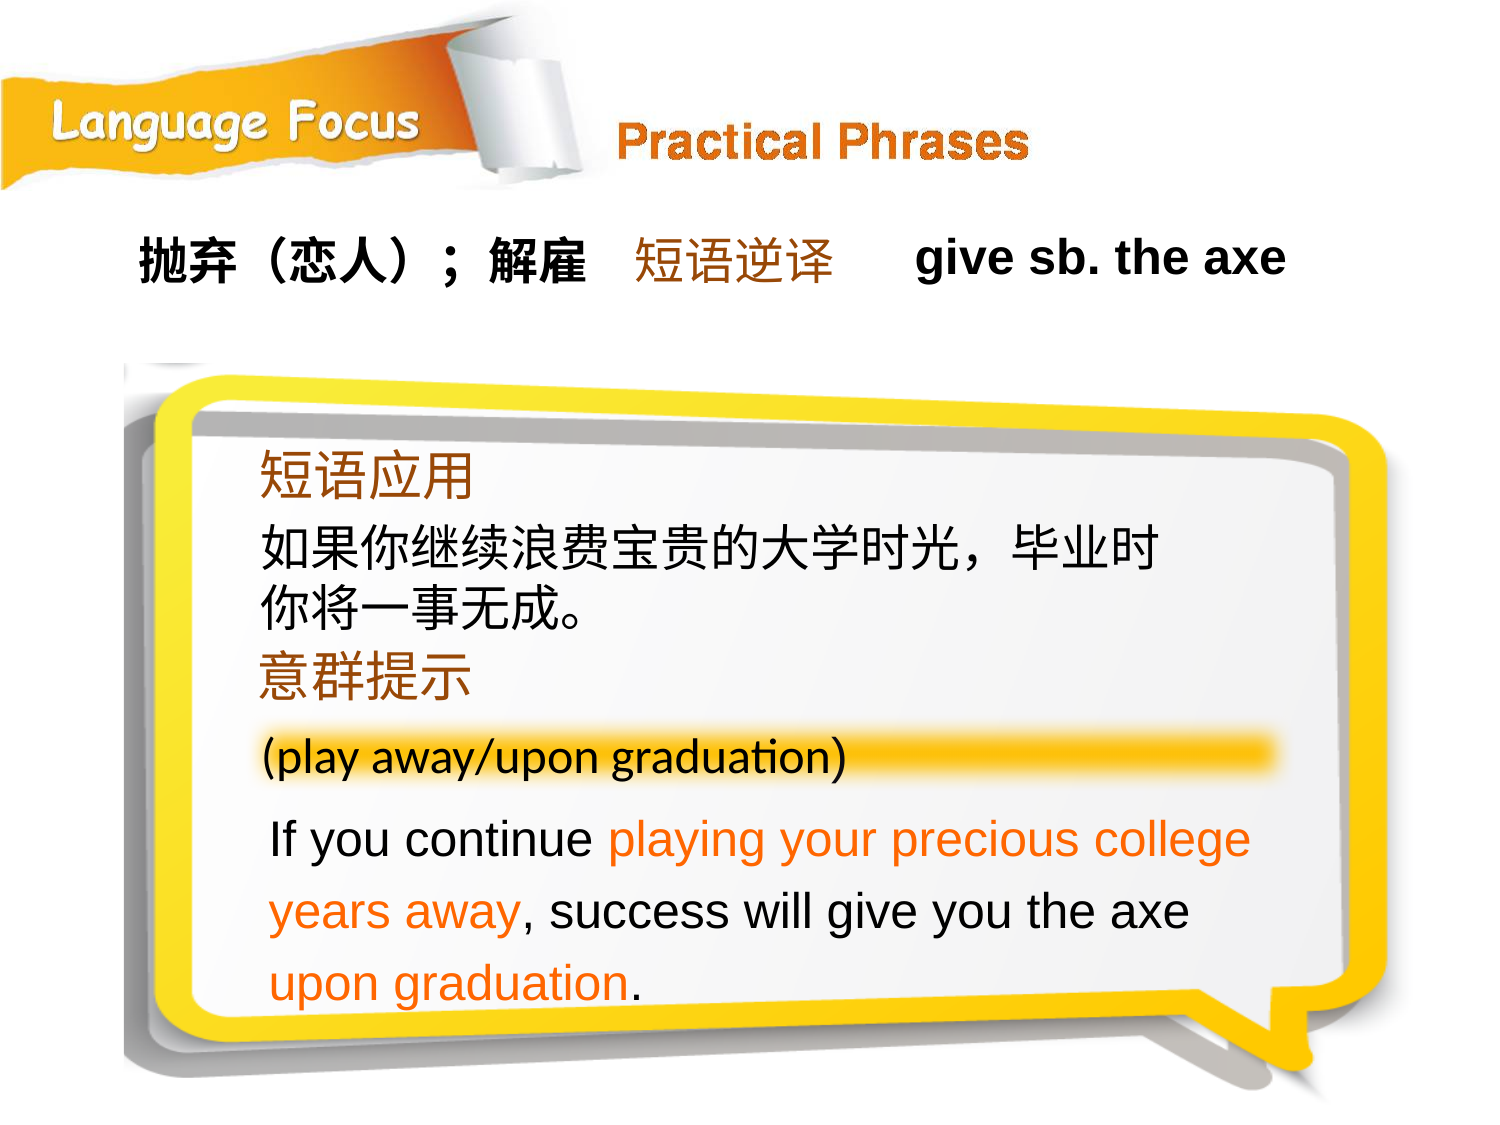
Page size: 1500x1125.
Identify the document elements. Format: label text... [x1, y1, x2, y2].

text_box 抛弃（恋人）；解雇 [123, 222, 615, 298]
text_box give sb. the axe [808, 217, 1393, 292]
picture [0, 0, 1161, 192]
text_box 短语逆译 [619, 222, 891, 298]
picture [123, 363, 1432, 1106]
